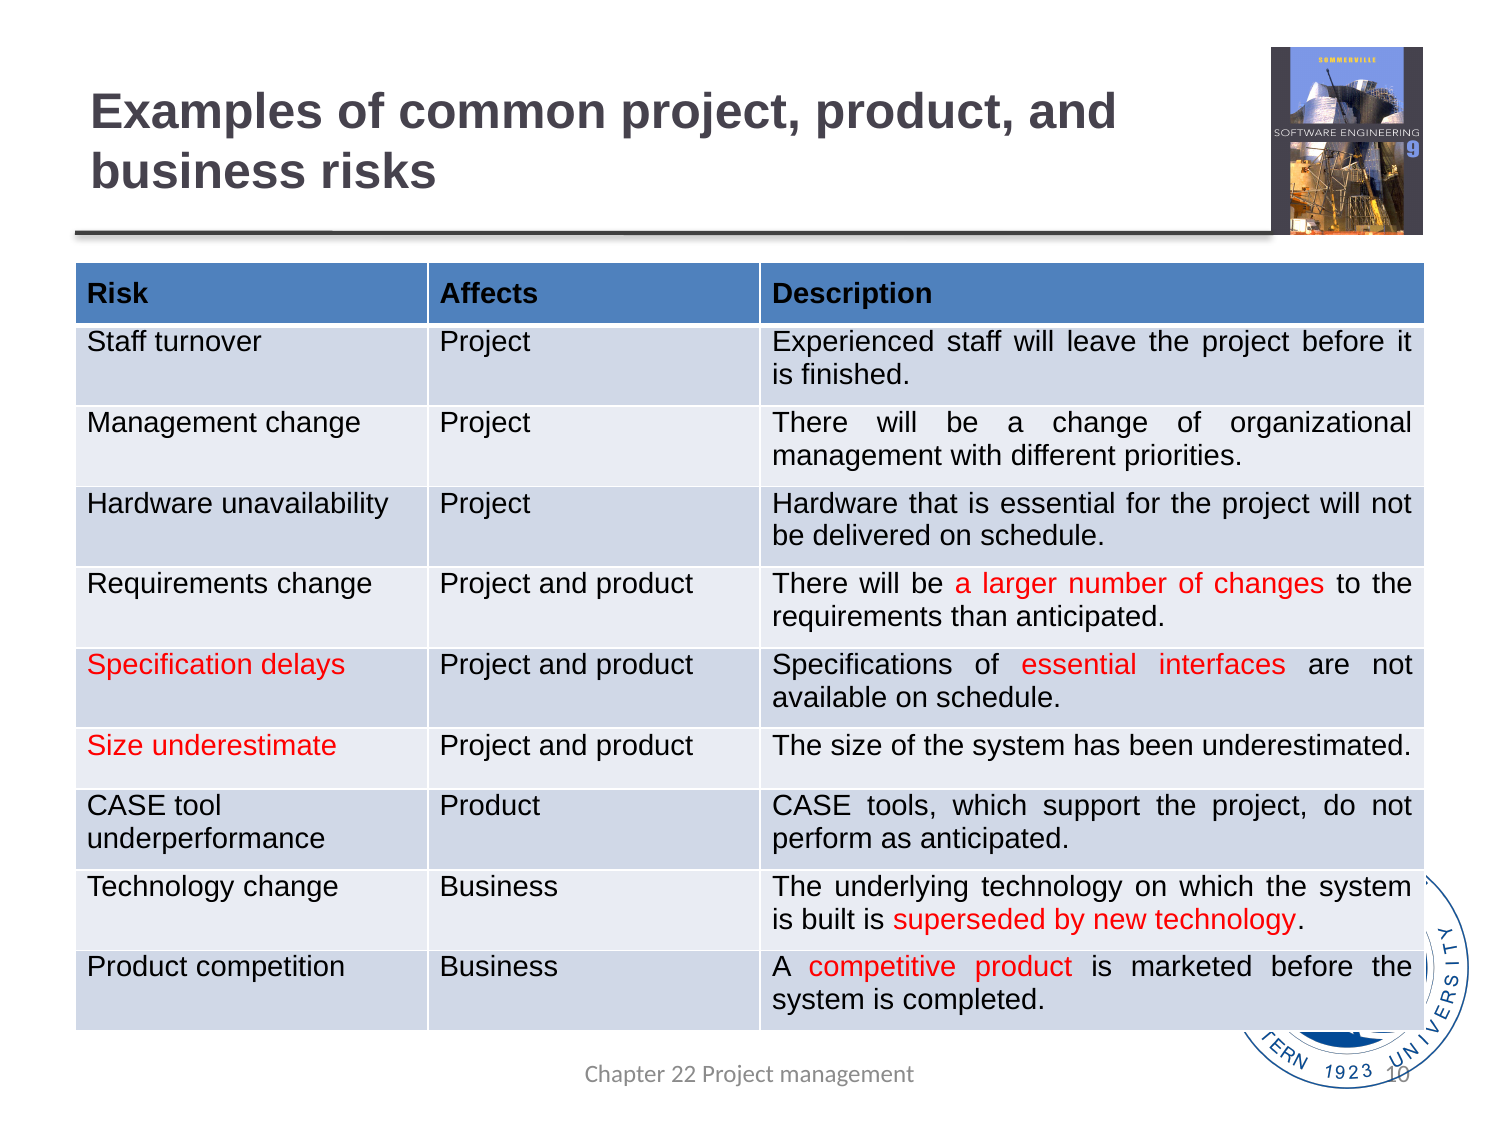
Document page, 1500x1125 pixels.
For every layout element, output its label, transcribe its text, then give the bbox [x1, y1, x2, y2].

footer Chapter 22 Project management [512, 1042, 988, 1103]
slide_number 10 [1074, 1042, 1425, 1103]
table_cell The underlying technology on which the system is built is superseded by new technology. [761, 871, 1424, 950]
table_cell There will be a larger number of changes to the requirements than anticipated. [761, 568, 1424, 647]
table_header Description [761, 263, 1424, 323]
table_cell Technology change [76, 871, 427, 950]
table_cell Specifications of essential interfaces are not available on schedule. [761, 649, 1424, 727]
table_cell There will be a change of organizational management with different priorities. [761, 407, 1424, 486]
table_cell CASE tools, which support the project, do not perform as anticipated. [761, 790, 1424, 869]
table_cell Staff turnover [76, 328, 427, 405]
table_cell CASE tool underperformance [76, 790, 427, 869]
table_cell Experienced staff will leave the project before it is finished. [761, 328, 1424, 405]
table_cell Project and product [429, 729, 759, 788]
table_cell Project [429, 487, 759, 566]
picture [1225, 846, 1469, 1089]
table_cell Requirements change [76, 568, 427, 647]
table_header Risk [76, 263, 427, 323]
table_cell Management change [76, 407, 427, 486]
table_cell Project [429, 328, 759, 405]
table_cell Product competition [76, 951, 427, 1030]
title Examples of common project, product, and business risks [74, 44, 1272, 233]
table_cell Project [429, 407, 759, 486]
table_cell Project and product [429, 568, 759, 647]
table_cell Specification delays [76, 649, 427, 727]
table_cell Hardware unavailability [76, 487, 427, 566]
picture [1272, 47, 1423, 235]
table_cell Size underestimate [76, 729, 427, 788]
table_header Affects [429, 263, 759, 323]
table_cell The size of the system has been underestimated. [761, 729, 1424, 788]
table_cell Business [429, 871, 759, 950]
table_cell A competitive product is marketed before the system is completed. [761, 951, 1424, 1030]
table_cell Business [429, 951, 759, 1030]
table_cell Project and product [429, 649, 759, 727]
table_cell Product [429, 790, 759, 869]
table_cell Hardware that is essential for the project will not be delivered on schedule. [761, 487, 1424, 566]
